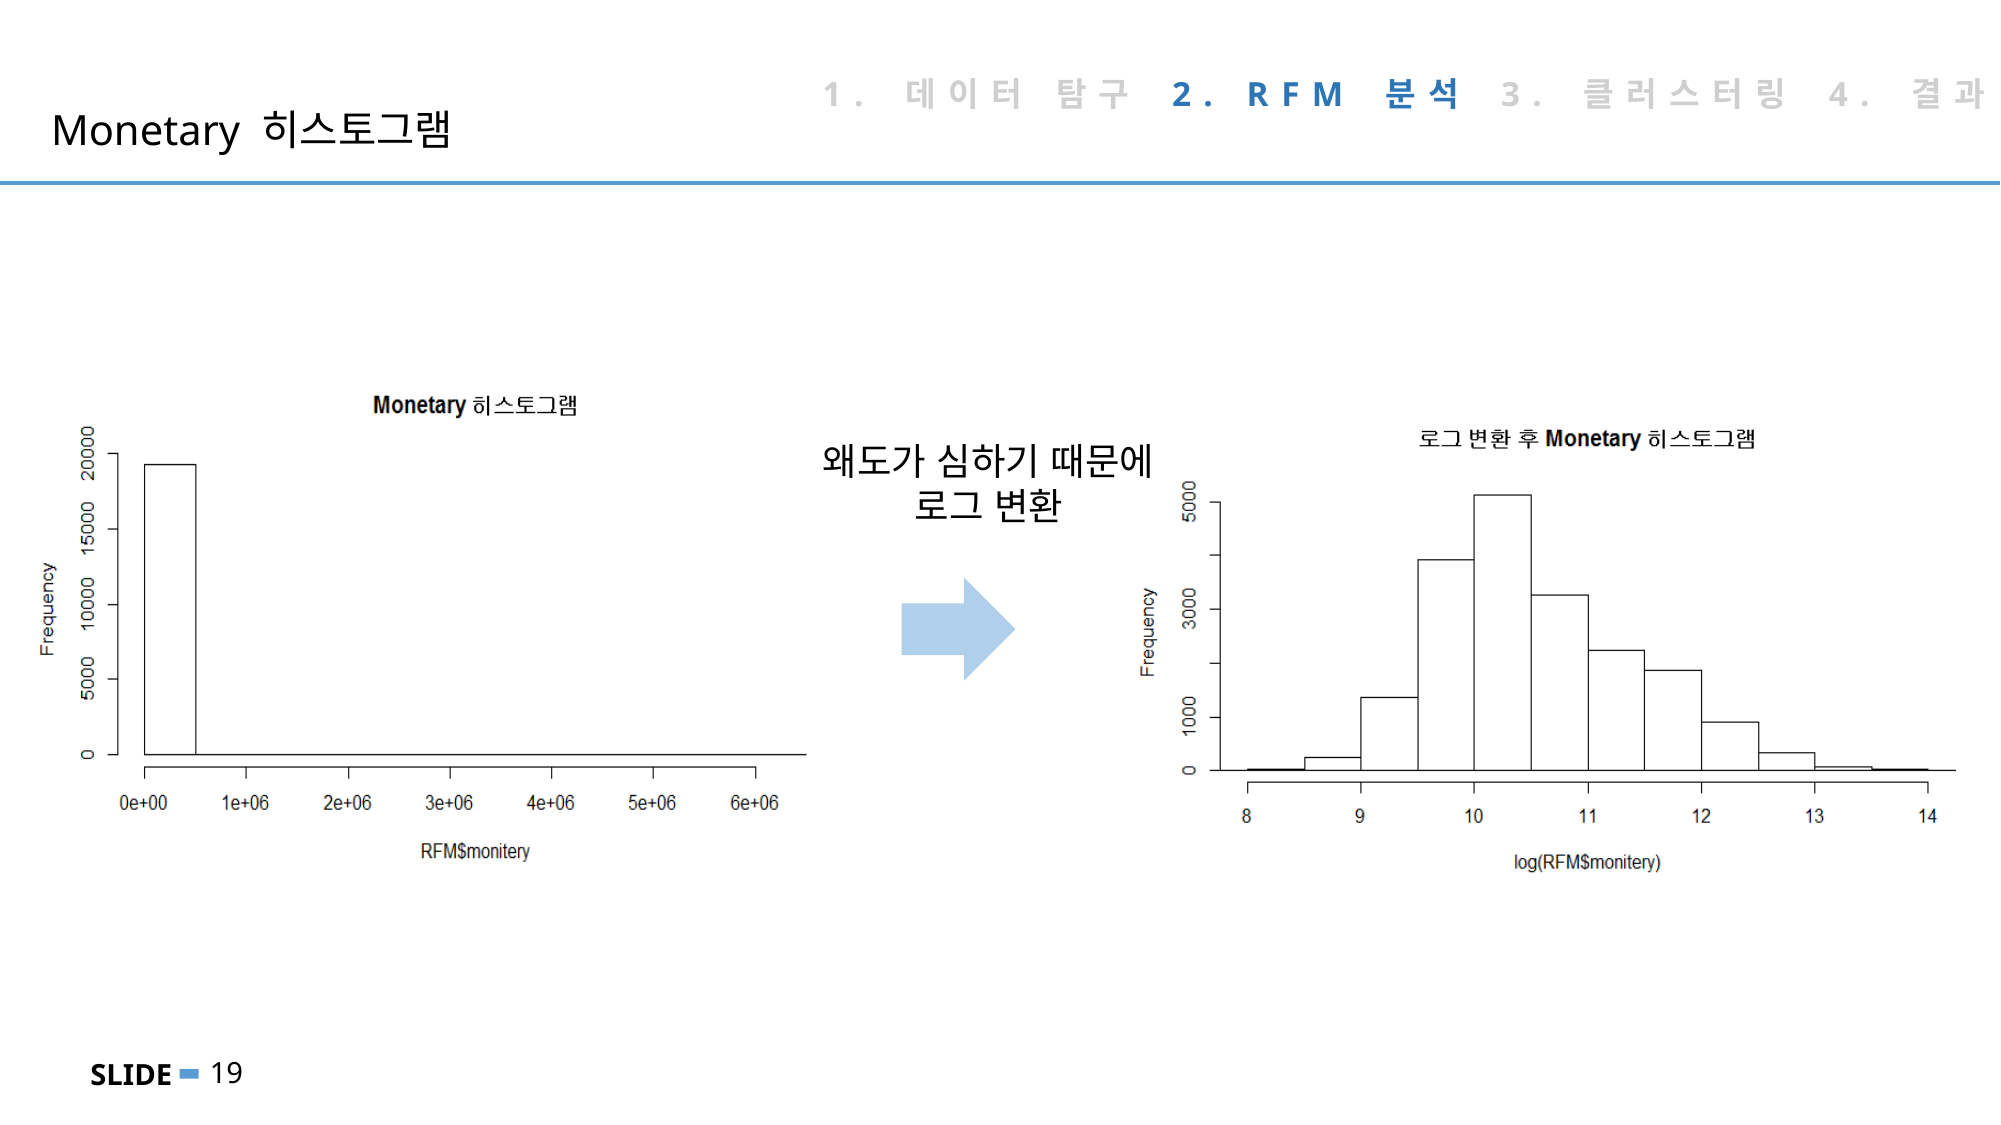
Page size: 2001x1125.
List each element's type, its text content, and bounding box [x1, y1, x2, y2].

title 1. 데이터 탐구 2. RFM 분석 3. 클러스터링 4. 결과 [136, 63, 2000, 130]
text_box Monetary 히스토그램 [36, 96, 528, 162]
picture [1134, 391, 2000, 897]
text_box [900, 575, 1017, 684]
picture [34, 355, 876, 888]
text_box 왜도가 심하기 때문에 로그 변환 [876, 430, 1134, 536]
